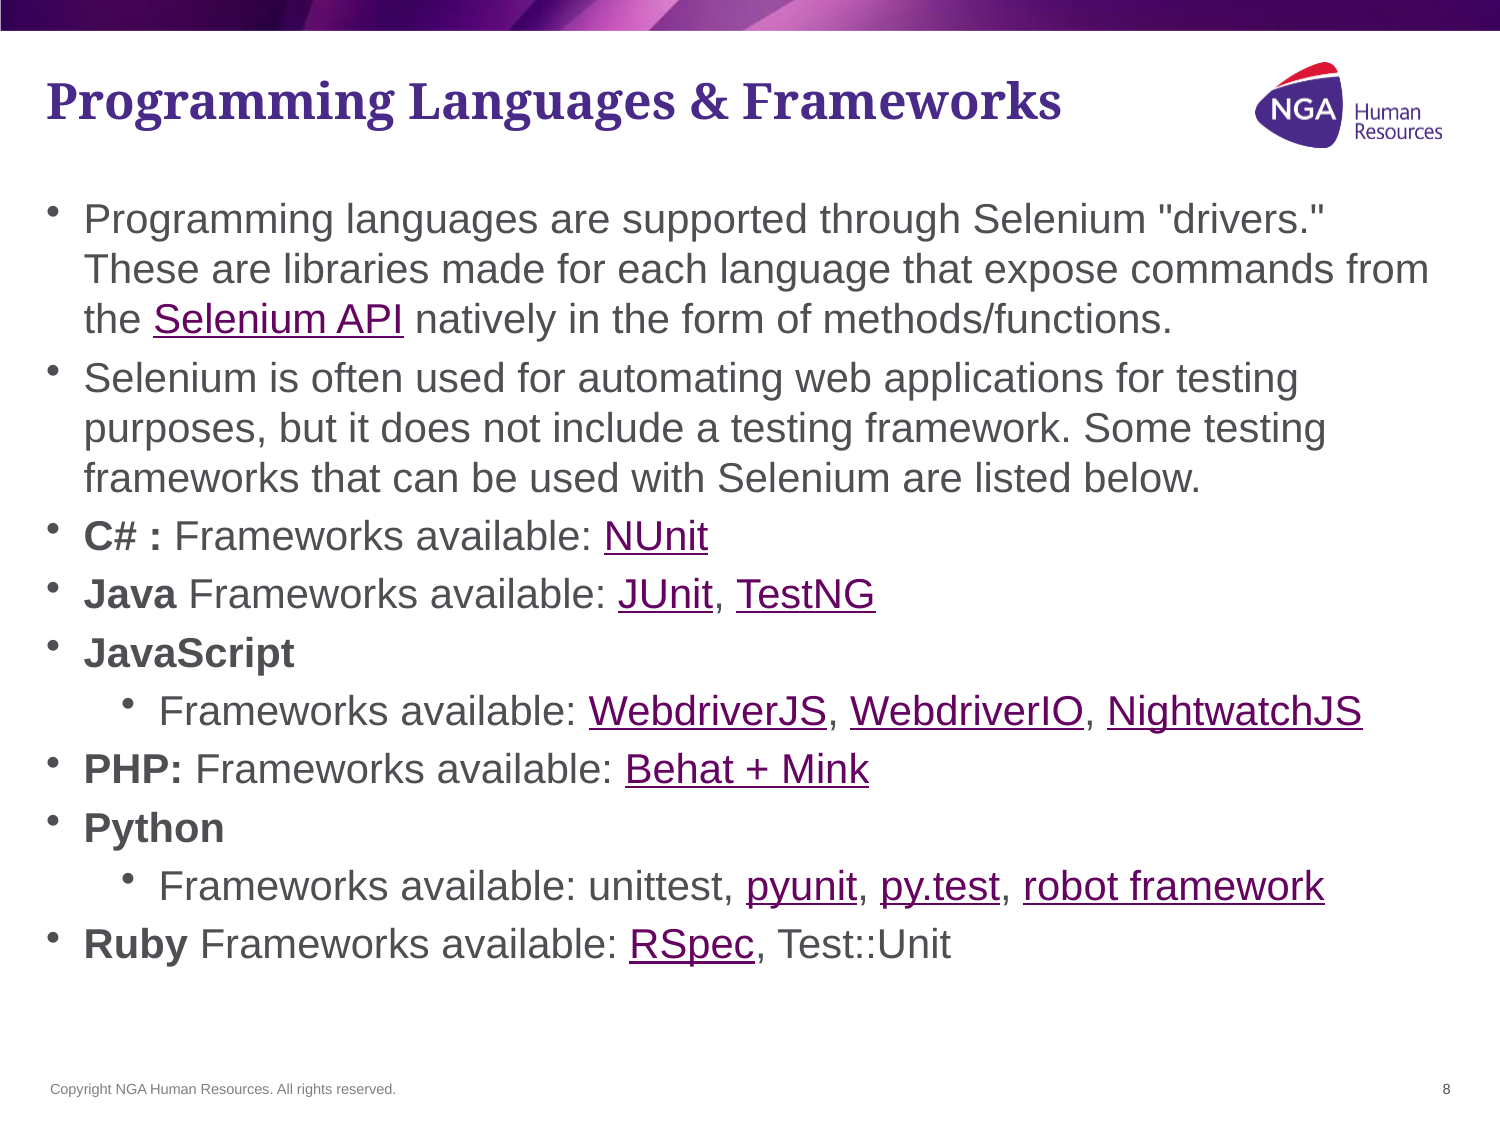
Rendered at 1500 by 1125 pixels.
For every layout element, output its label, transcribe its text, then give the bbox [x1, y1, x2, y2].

title Programming Languages & Frameworks [46, 76, 1216, 186]
list Programming languages are supported through Selenium "drivers." These are libraries made for each language that expose commands from the Selenium API natively in the form of methods/functions. Selenium is often used for automating web applications for testing purposes, but it does not include a testing framework. Some testing frameworks that can be used with Selenium are listed below. C# : Frameworks available: NUnit Java Frameworks available: JUnit, TestNG JavaScript Frameworks available: WebdriverJS, WebdriverIO, NightwatchJS PHP: Frameworks available: Behat + Mink Python Frameworks available: unittest, pyunit, py.test, robot framework Ruby Frameworks available: RSpec, Test::Unit [46, 191, 1452, 1026]
picture [2, 0, 1500, 30]
picture [1255, 62, 1442, 148]
slide_number 8 [1387, 1080, 1451, 1098]
